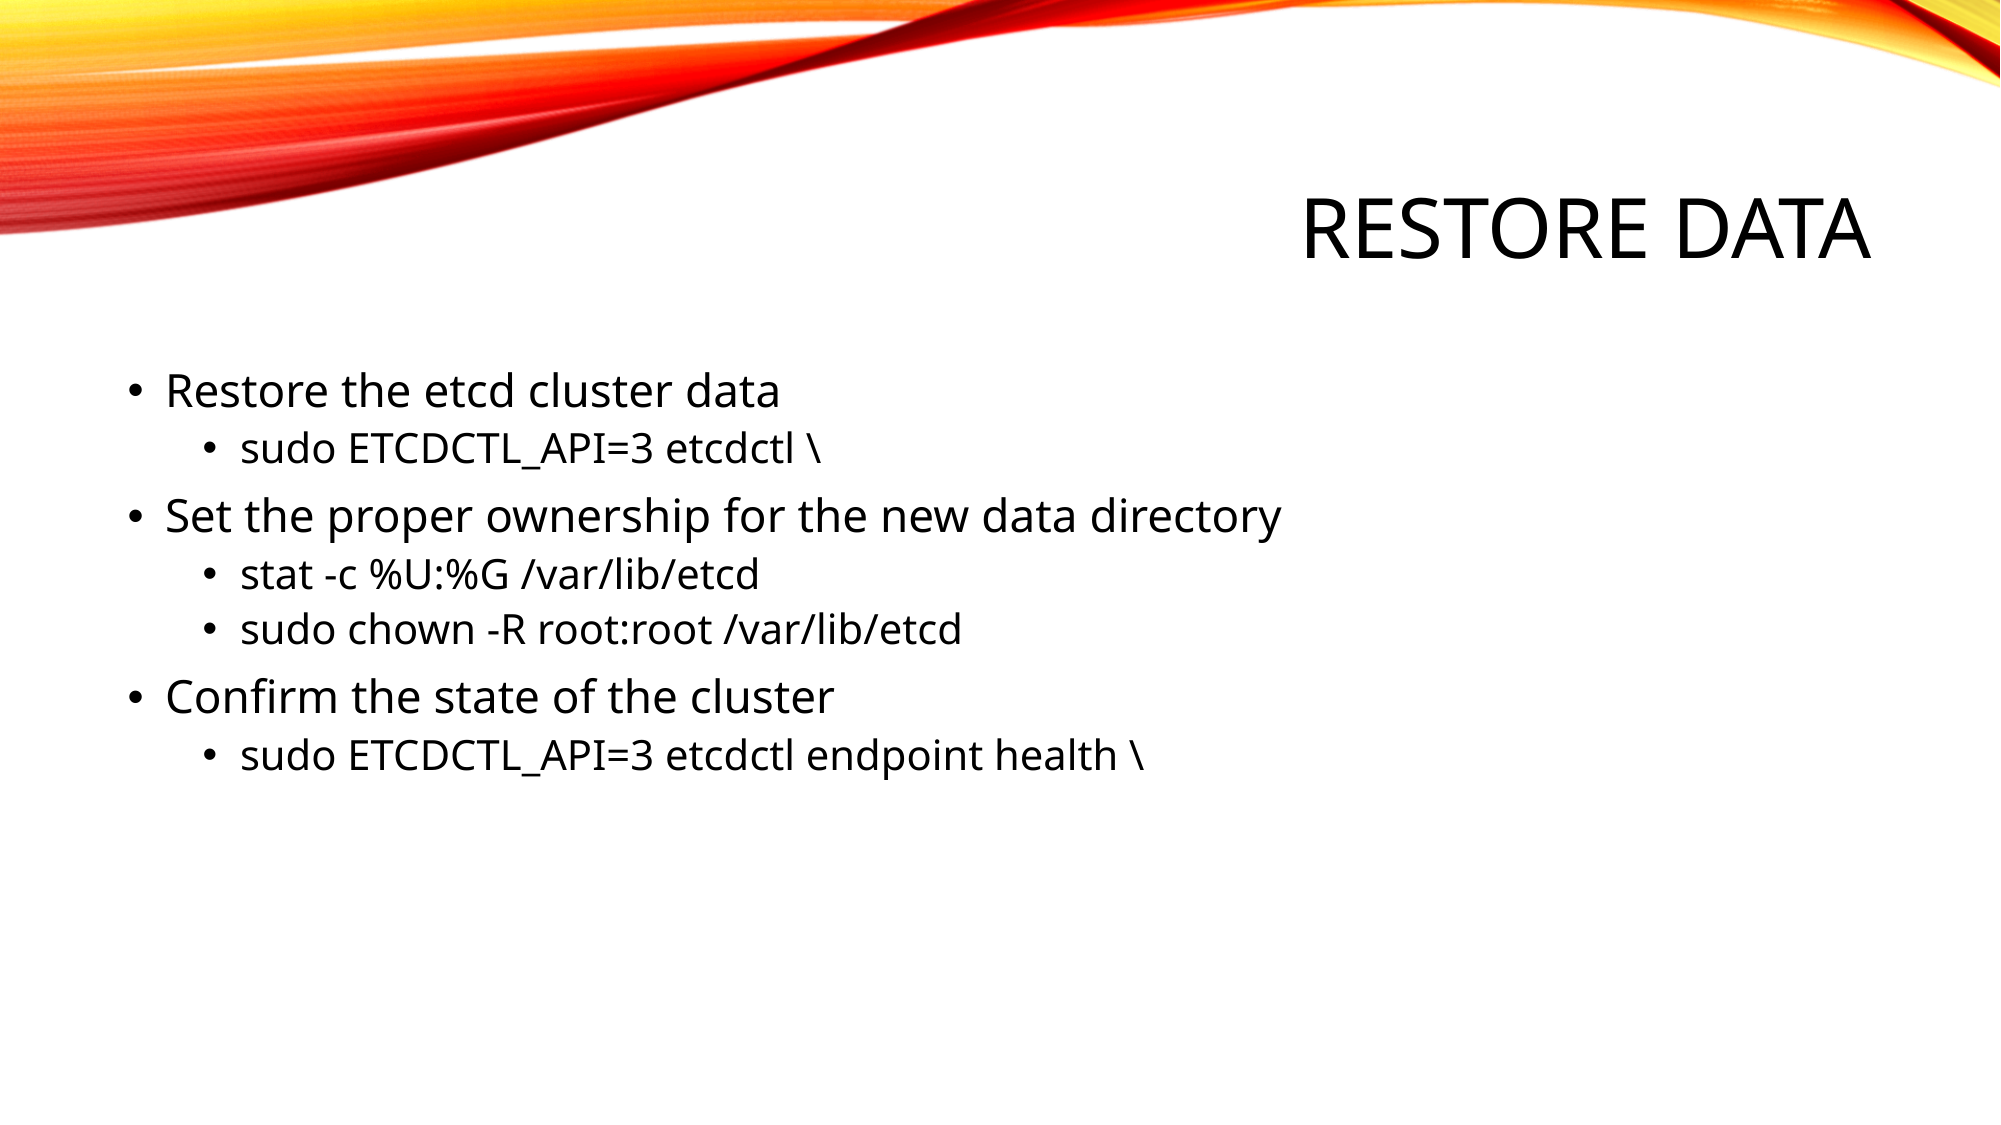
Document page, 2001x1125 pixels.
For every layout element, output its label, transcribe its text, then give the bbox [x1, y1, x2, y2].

picture [0, 0, 2000, 237]
list Restore the etcd cluster data sudo ETCDCTL_API=3 etcdctl \ Set the proper ownership for the new data directory stat -c %U:%G /var/lib/etcd sudo chown -R root:root /var/lib/etcd Confirm the state of the cluster sudo ETCDCTL_API=3 etcdctl endpoint health \ [112, 360, 1888, 1021]
title Restore Data [474, 125, 1888, 338]
